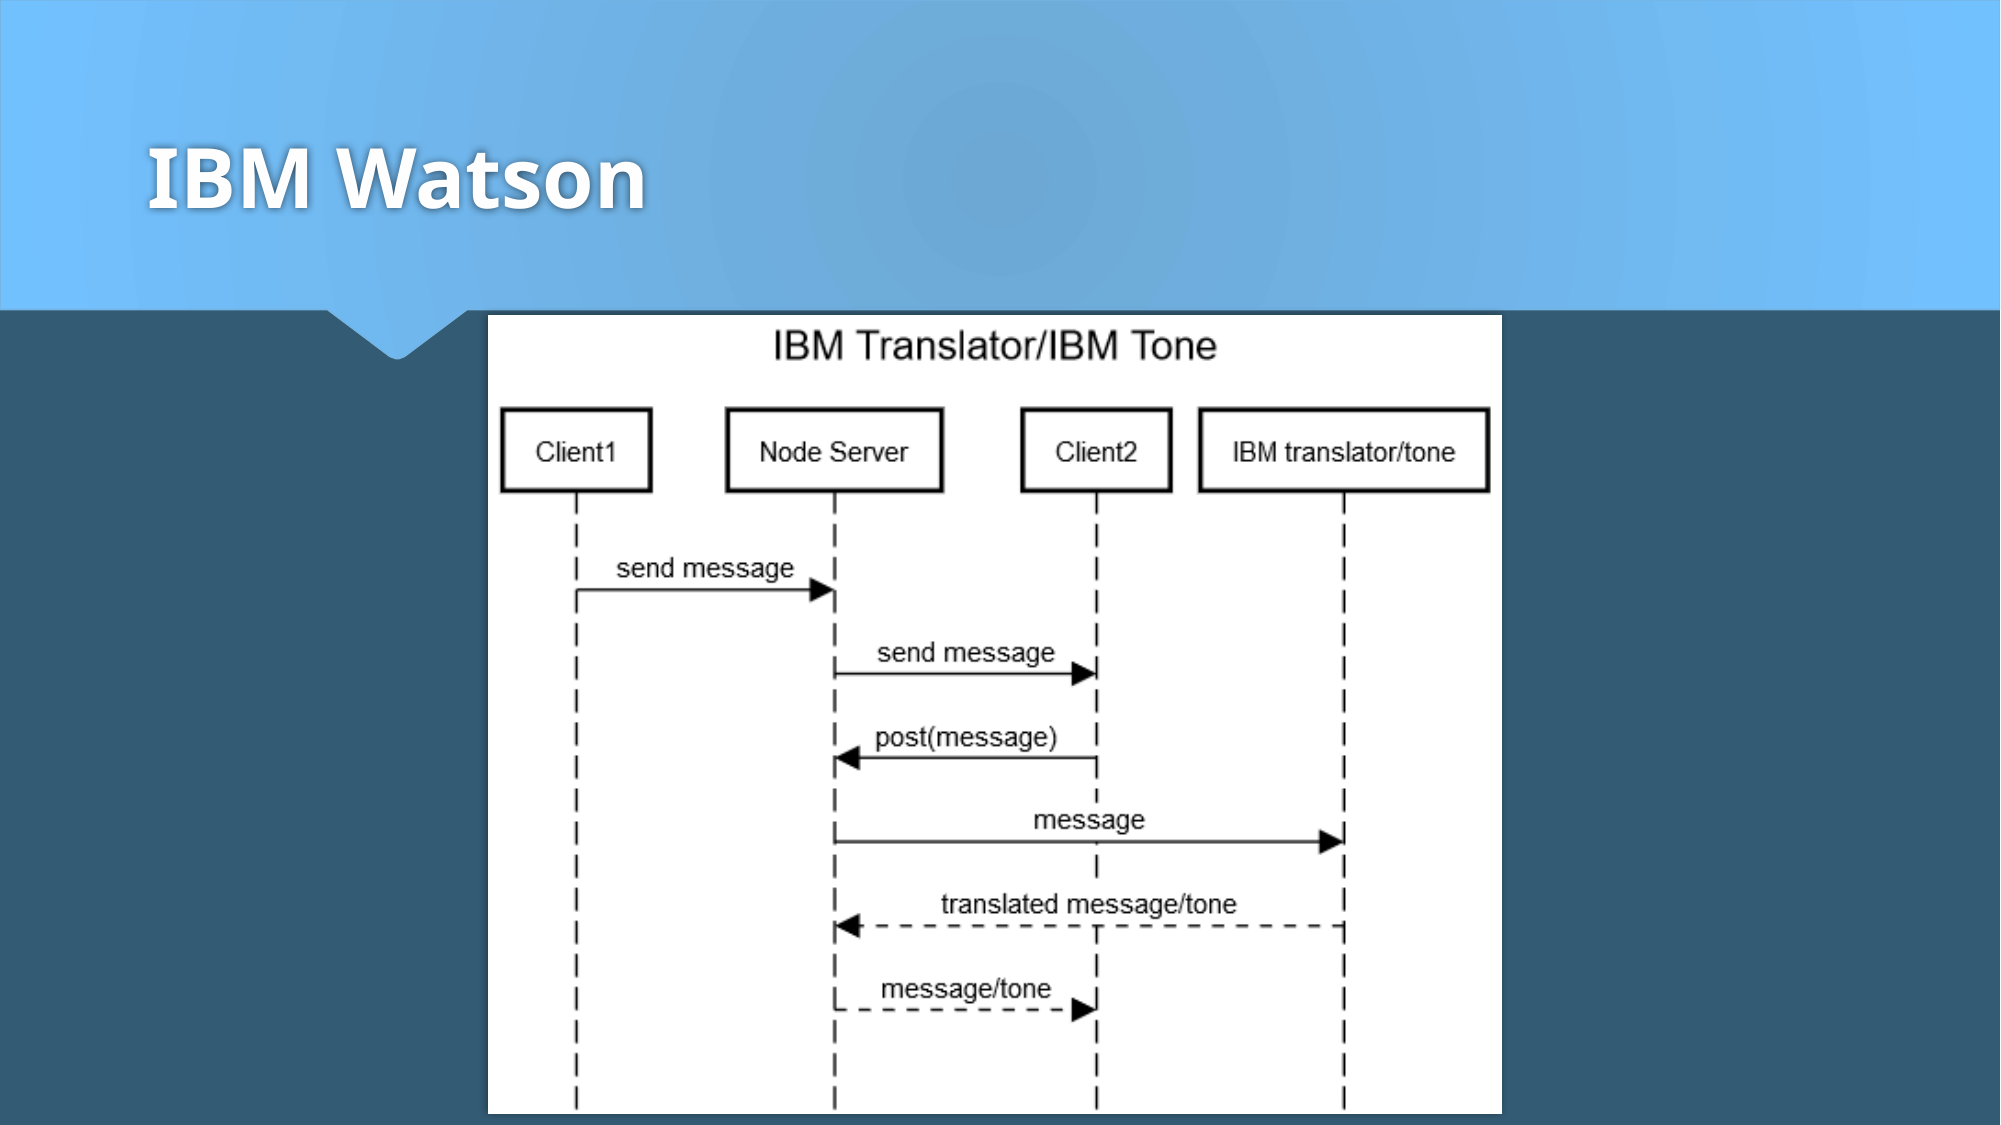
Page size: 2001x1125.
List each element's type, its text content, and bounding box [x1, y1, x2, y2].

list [488, 315, 1502, 1115]
title IBM Watson [132, 73, 1868, 233]
